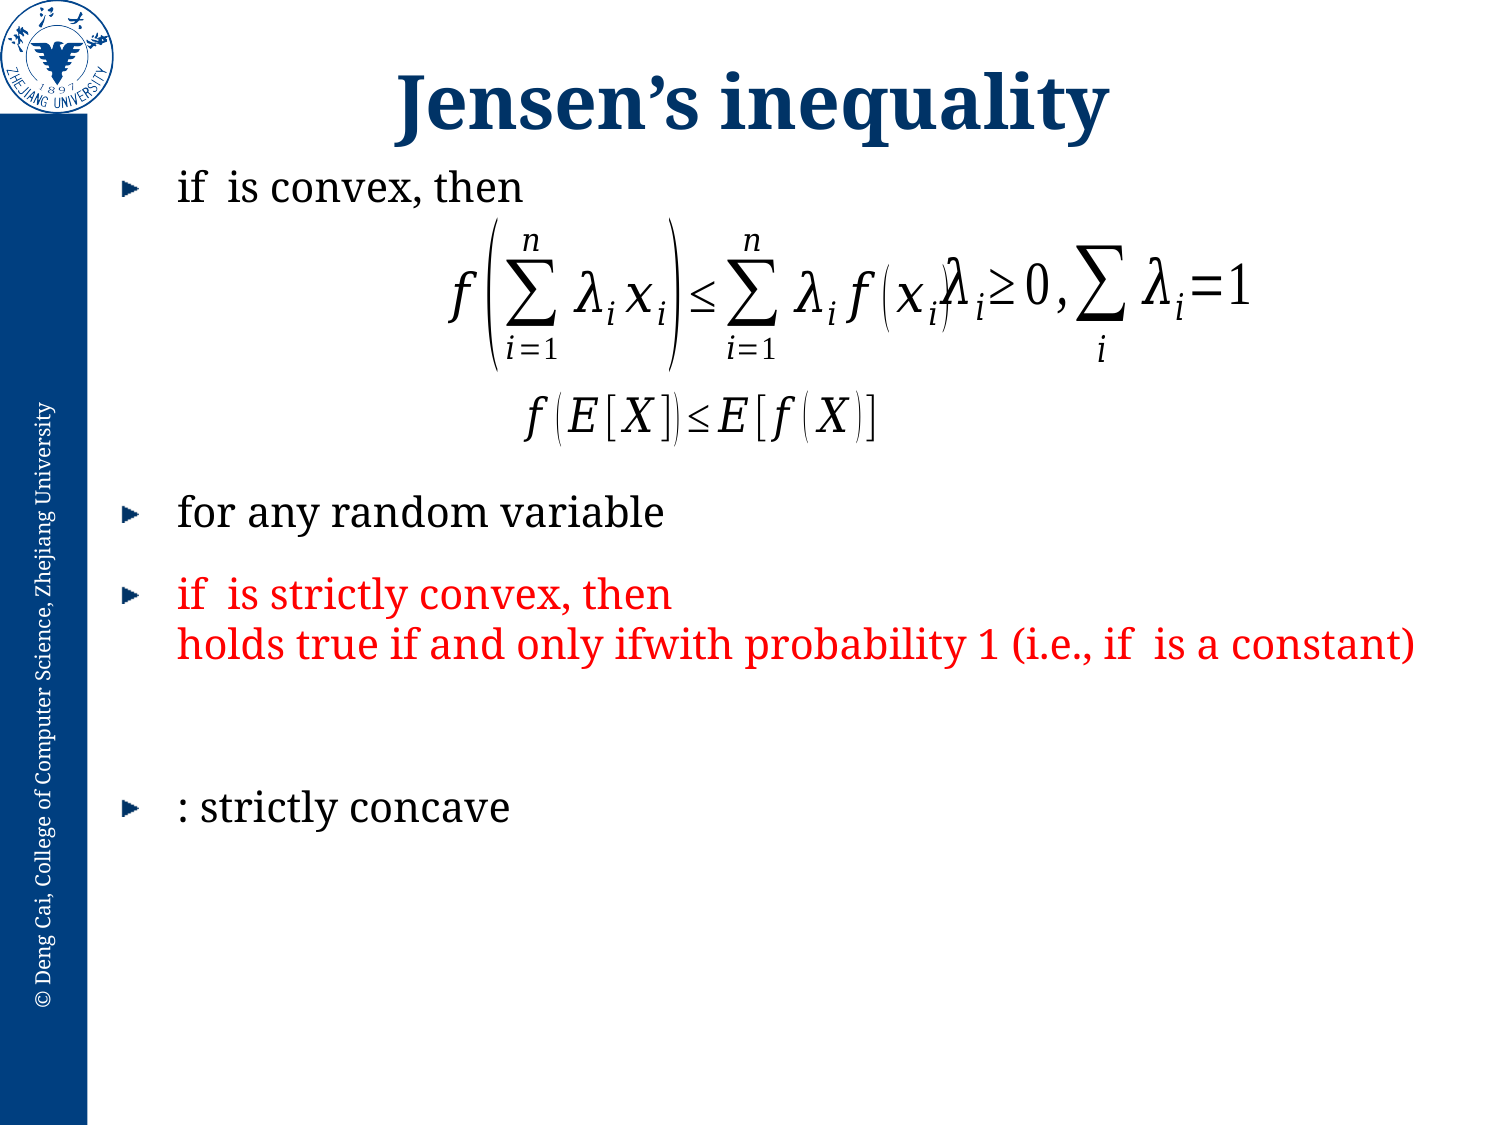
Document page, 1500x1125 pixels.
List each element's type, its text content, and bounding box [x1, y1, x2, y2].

picture [116, 581, 139, 604]
picture [116, 794, 139, 817]
picture [116, 500, 139, 523]
picture [0, 0, 114, 114]
picture [116, 175, 139, 197]
title Jensen’s inequality [78, 15, 1429, 154]
